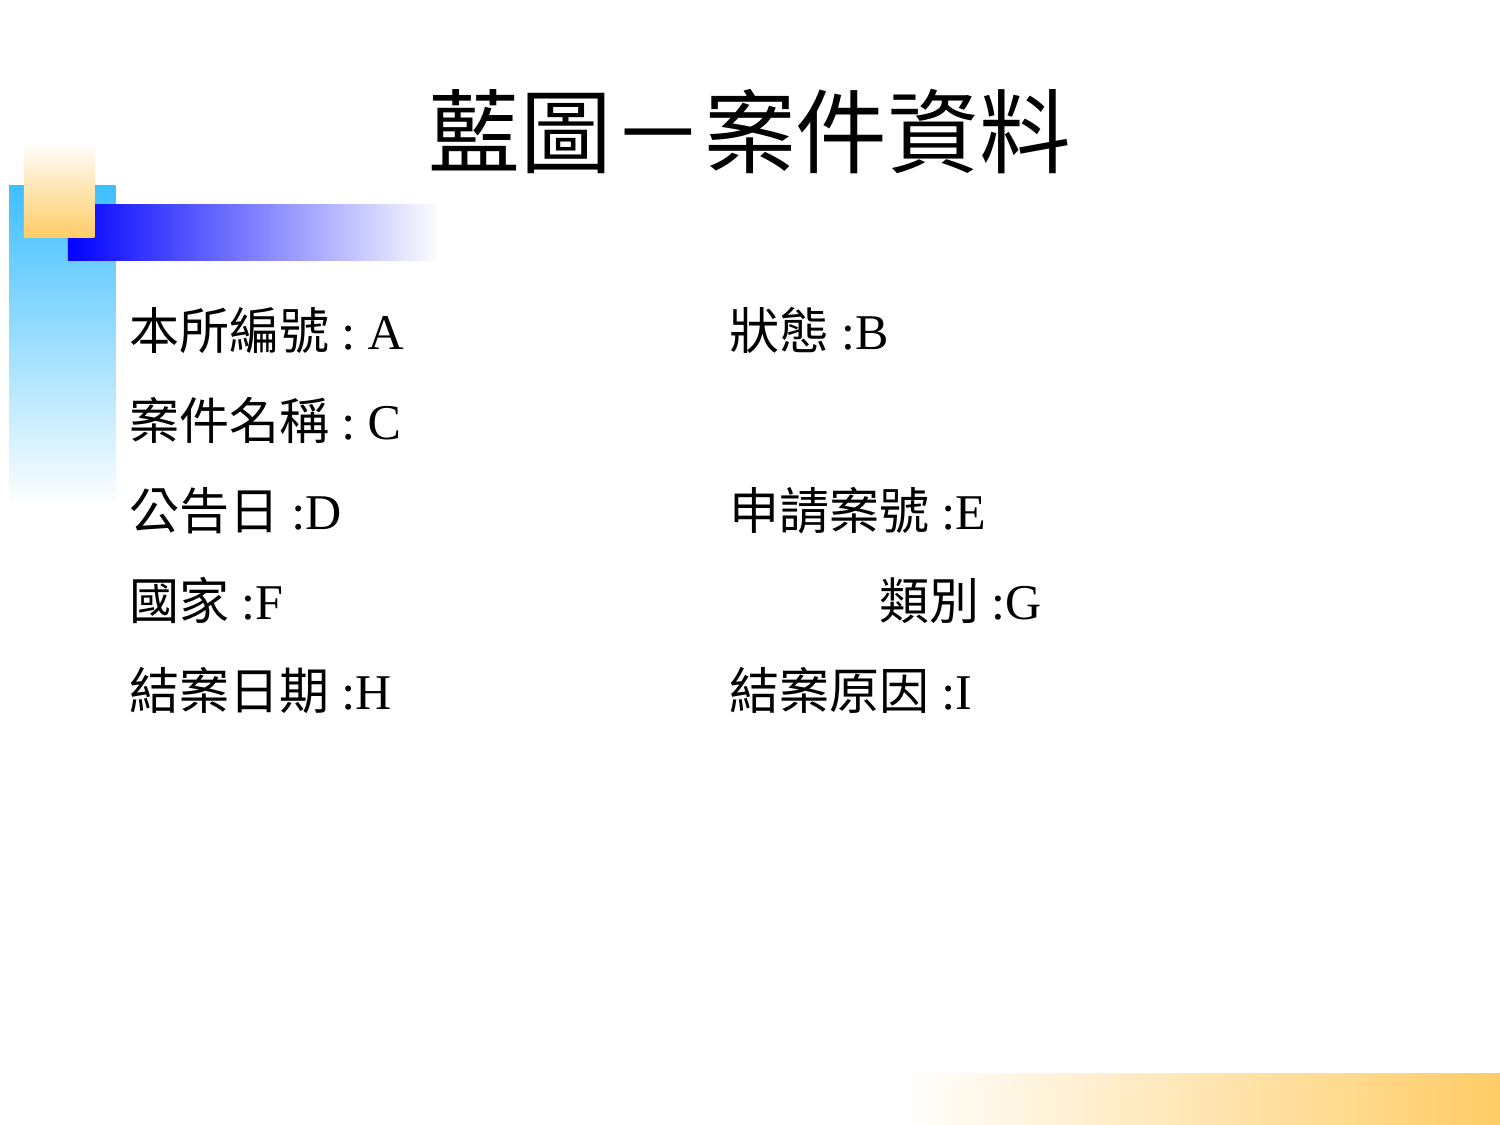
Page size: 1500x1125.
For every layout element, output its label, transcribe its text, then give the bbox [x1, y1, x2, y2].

title 藍圖－案件資料 [0, 36, 1500, 224]
text_box 本所編號: A 狀態:B 案件名稱: C 公告日:D 申請案號:E 國家:F 類別:G 結案日期:H 結案原因:I [114, 262, 1500, 728]
